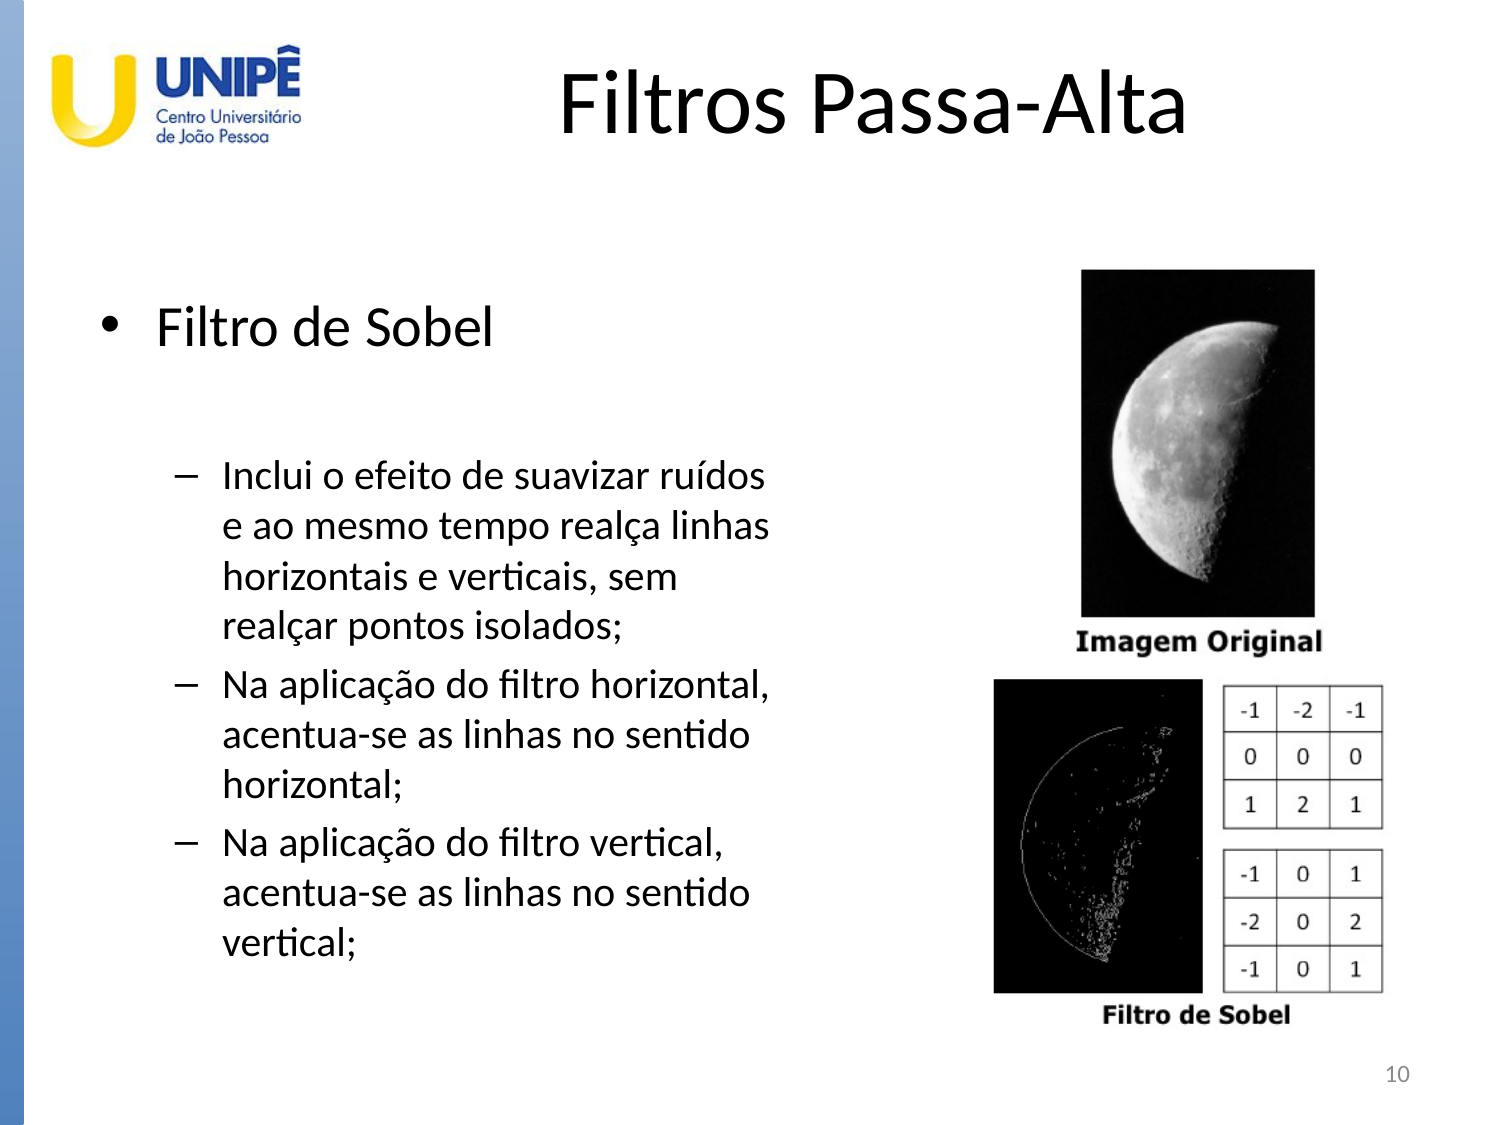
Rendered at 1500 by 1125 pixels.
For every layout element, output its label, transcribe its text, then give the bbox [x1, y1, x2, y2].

picture [49, 42, 302, 151]
picture [985, 673, 1393, 1033]
picture [1073, 261, 1327, 660]
slide_number 10 [1074, 1042, 1425, 1103]
list Filtro de Sobel Inclui o efeito de suavizar ruídos e ao mesmo tempo realça linhas horizontais e verticais, sem realçar pontos isolados; Na aplicação do filtro horizontal, acentua-se as linhas no sentido horizontal; Na aplicação do filtro vertical, acentua-se as linhas no sentido vertical; [85, 280, 798, 1024]
title Filtros Passa-Alta [324, 19, 1425, 174]
